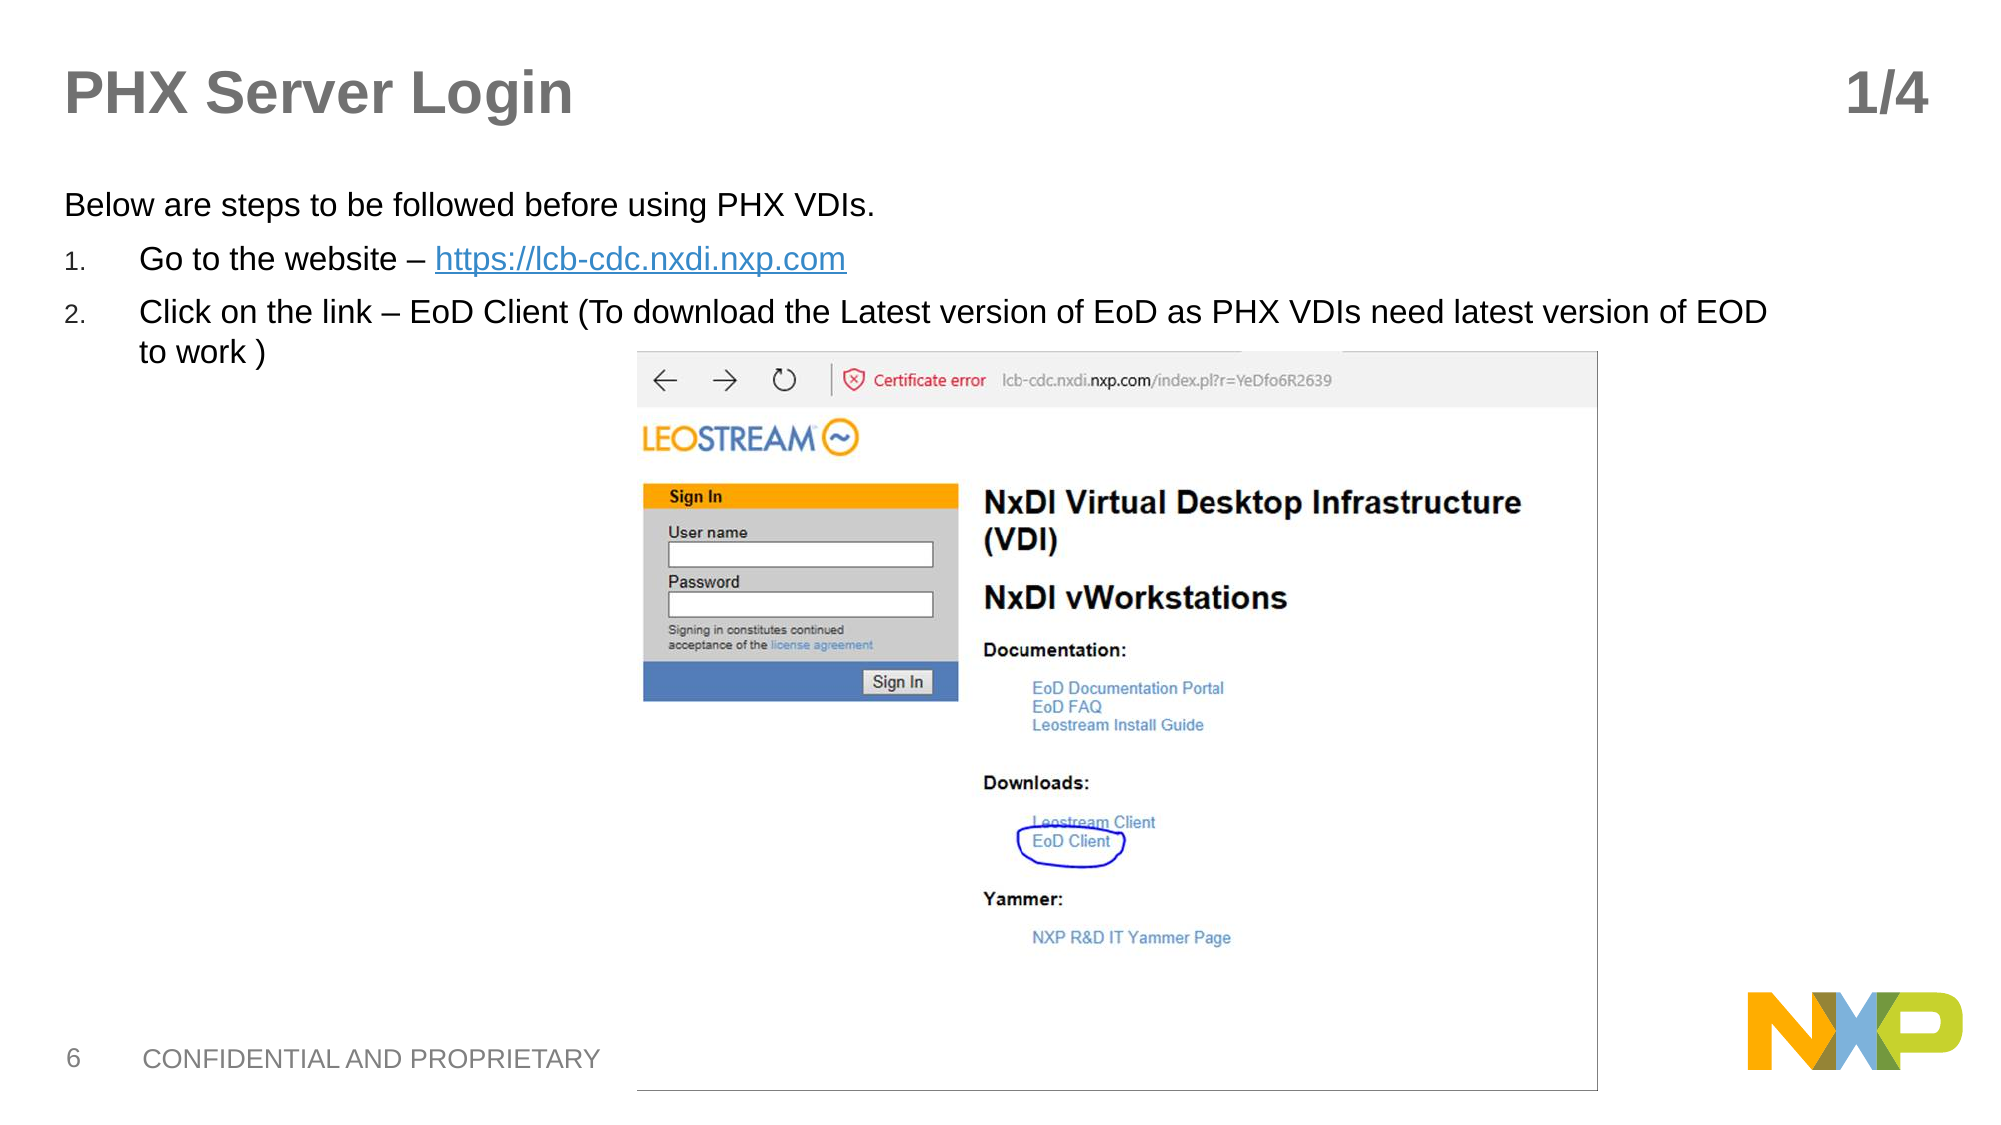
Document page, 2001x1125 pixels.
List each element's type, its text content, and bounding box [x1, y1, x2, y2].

text_box [0, 0, 303, 212]
list Below are steps to be followed before using PHX VDIs. Go to the website – https://lcb-cdc.nxdi.nxp.com Click on the link – EoD Client (To download the Latest version of EoD as PHX VDIs need latest version of EOD to work ) [49, 176, 1808, 942]
title PHX Server Login 1/4 [303, 45, 1963, 154]
picture [636, 351, 1598, 1092]
